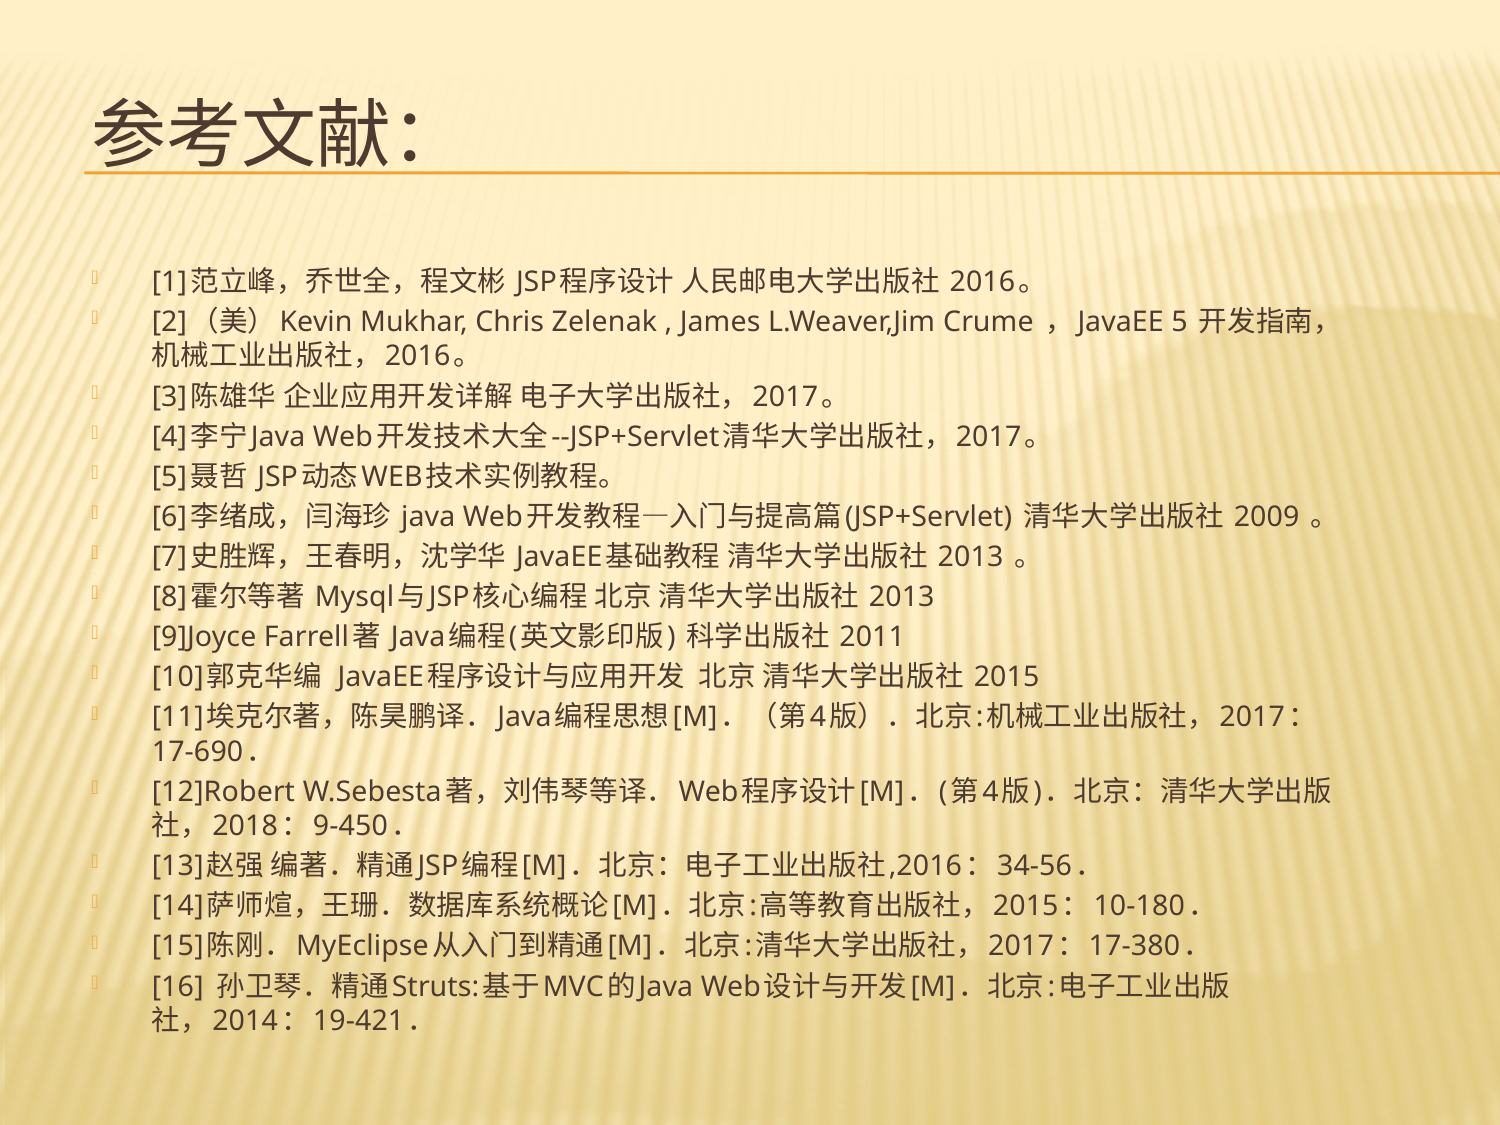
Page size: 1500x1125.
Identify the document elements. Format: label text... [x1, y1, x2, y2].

title 参考文献： [76, 54, 1117, 209]
list [1]范立峰，乔世全，程文彬 JSP程序设计 人民邮电大学出版社 2016。 [2]（美）Kevin Mukhar, Chris Zelenak , James L.Weaver,Jim Crume ，JavaEE 5 开发指南，机械工业出版社，2016。 [3]陈雄华 企业应用开发详解 电子大学出版社，2017。 [4]李宁Java Web开发技术大全--JSP+Servlet清华大学出版社，2017。 [5]聂哲 JSP动态WEB技术实例教程。 [6]李绪成，闫海珍 java Web开发教程—入门与提高篇(JSP+Servlet) 清华大学出版社 2009 。 [7]史胜辉，王春明，沈学华 JavaEE基础教程 清华大学出版社 2013 。 [8]霍尔等著 Mysql与JSP核心编程 北京 清华大学出版社 2013 [9]Joyce Farrell著 Java编程(英文影印版) 科学出版社 2011 [10]郭克华编 JavaEE程序设计与应用开发 北京 清华大学出版社 2015 [11]埃克尔著，陈昊鹏译．Java编程思想[M]．（第4版）．北京:机械工业出版社，2017：17-690． [12]Robert W.Sebesta著，刘伟琴等译．Web程序设计[M]．(第4版)．北京：清华大学出版社，2018：9-450． [13]赵强 编著．精通JSP编程[M]．北京：电子工业出版社,2016：34-56． [14]萨师煊，王珊．数据库系统概论[M]．北京:高等教育出版社，2015：10-180． [15]陈刚．MyEclipse从入门到精通[M]．北京:清华大学出版社，2017：17-380． [16] 孙卫琴．精通Struts:基于MVC的Java Web设计与开发[M]．北京:电子工业出版社，2014：19-421． [76, 255, 1365, 1071]
